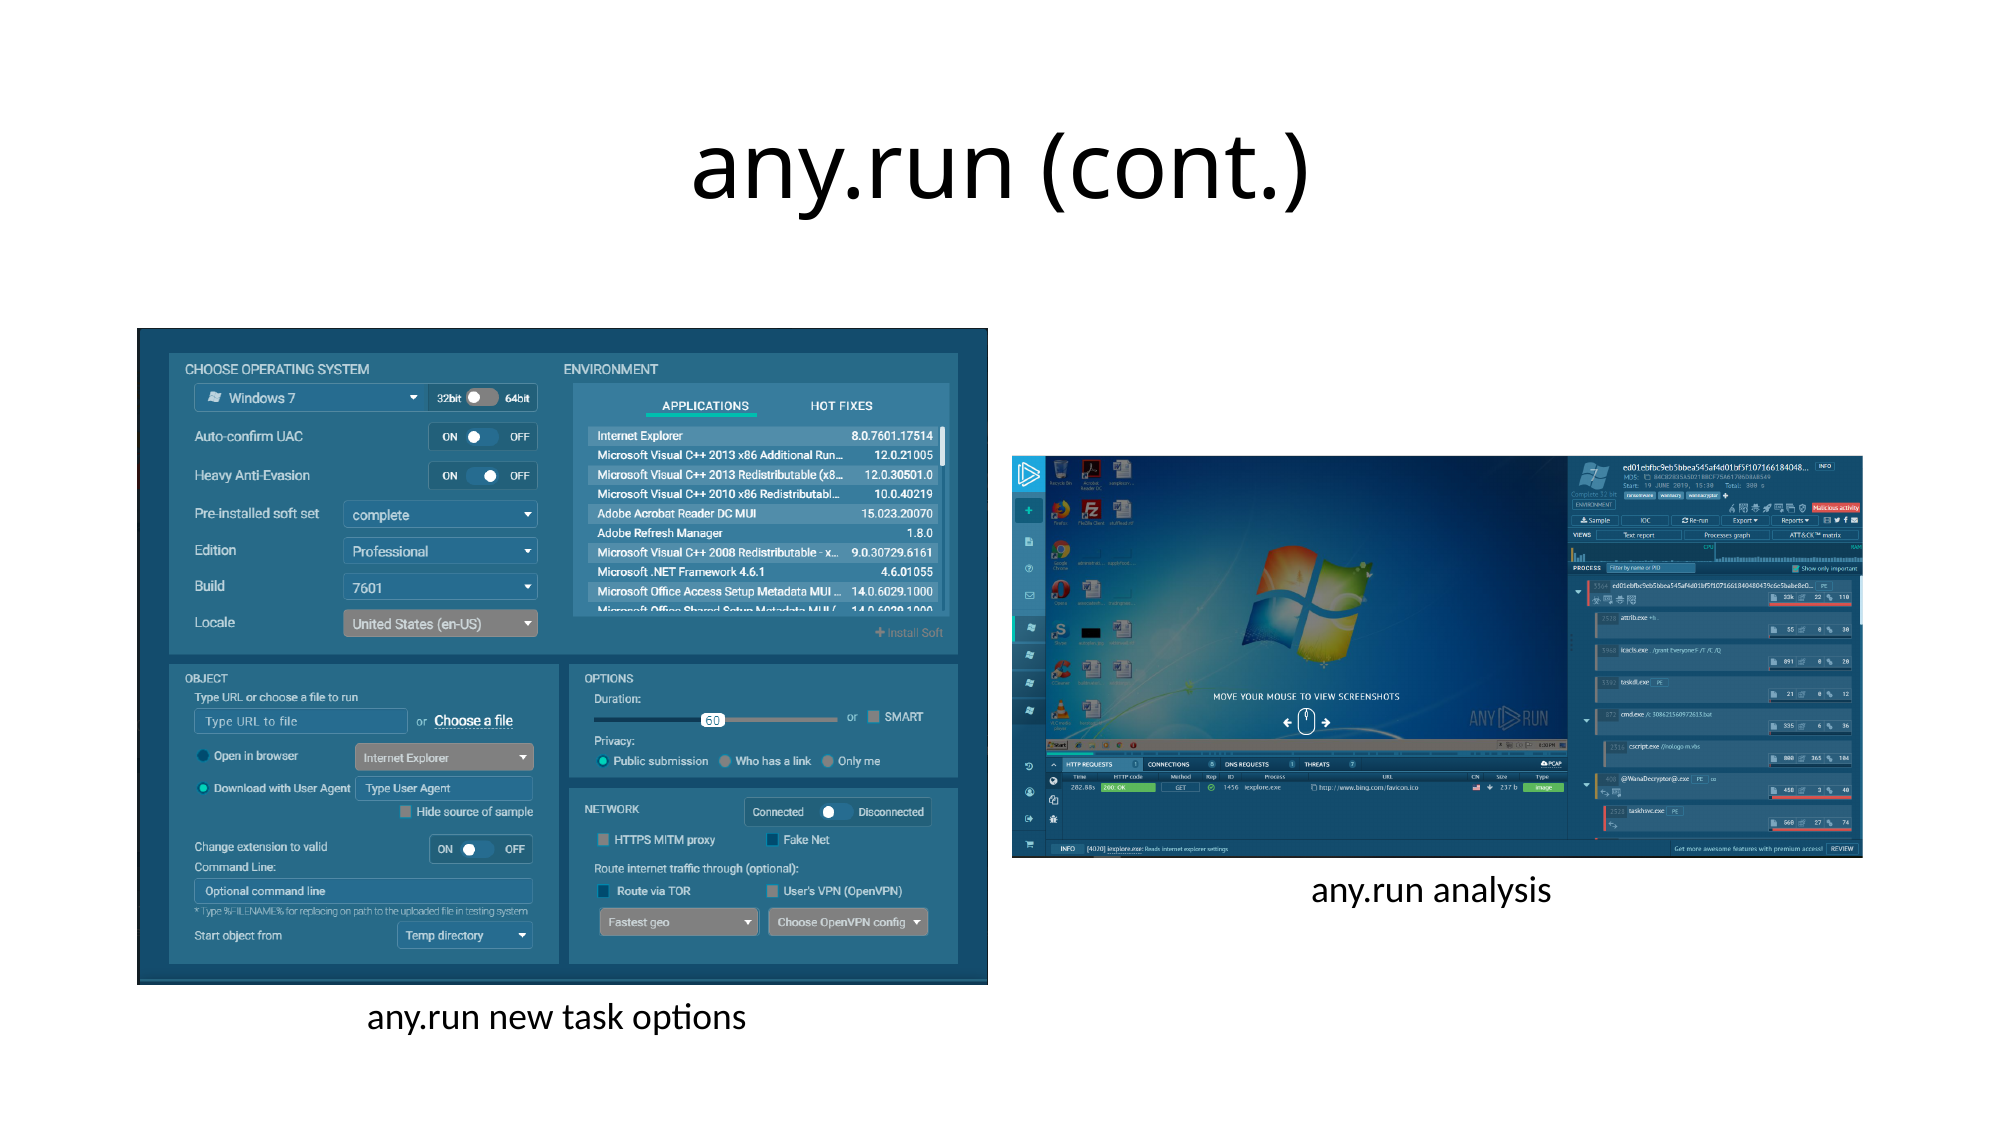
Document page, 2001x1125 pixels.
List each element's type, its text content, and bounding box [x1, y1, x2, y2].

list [1012, 455, 1863, 858]
text_box any.run analysis [1296, 858, 1579, 917]
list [137, 328, 988, 985]
title any.run (cont.) [137, 59, 1863, 278]
text_box any.run new task options [352, 985, 773, 1044]
